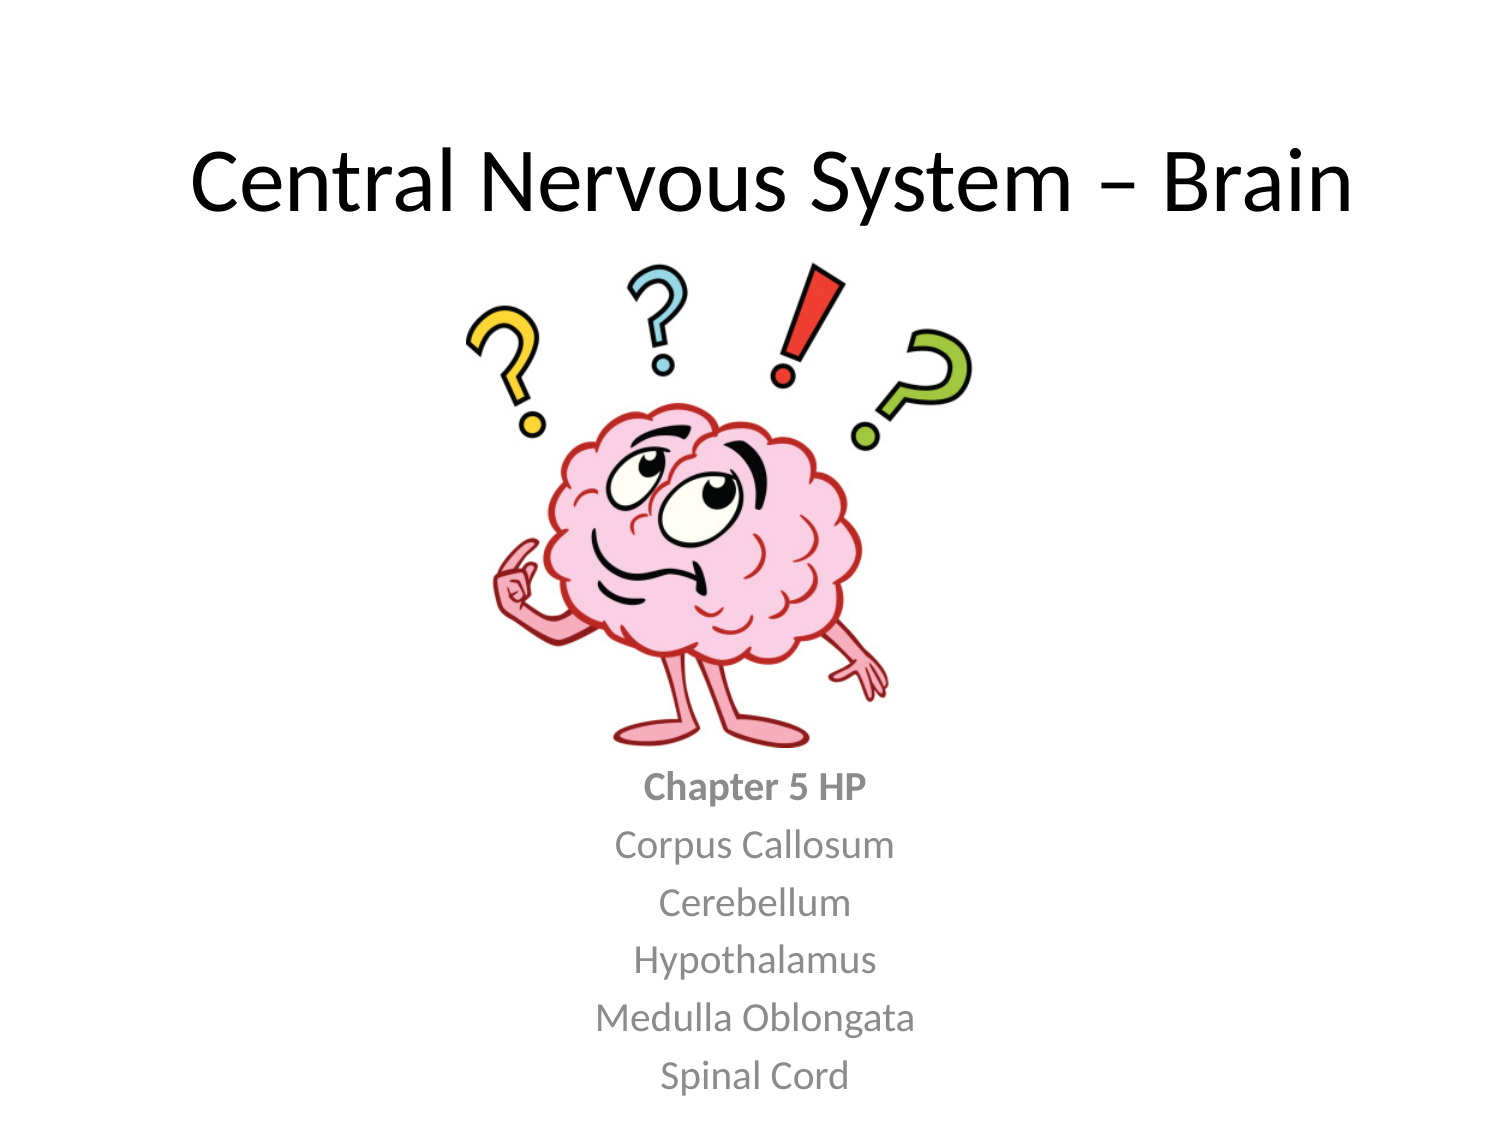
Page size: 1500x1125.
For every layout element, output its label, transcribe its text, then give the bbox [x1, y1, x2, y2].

picture [466, 260, 975, 749]
title Central Nervous System – Brain [135, 54, 1411, 296]
subtitle Chapter 5 HP Corpus Callosum Cerebellum Hypothalamus Medulla Oblongata Spinal Cord [230, 751, 1281, 1106]
